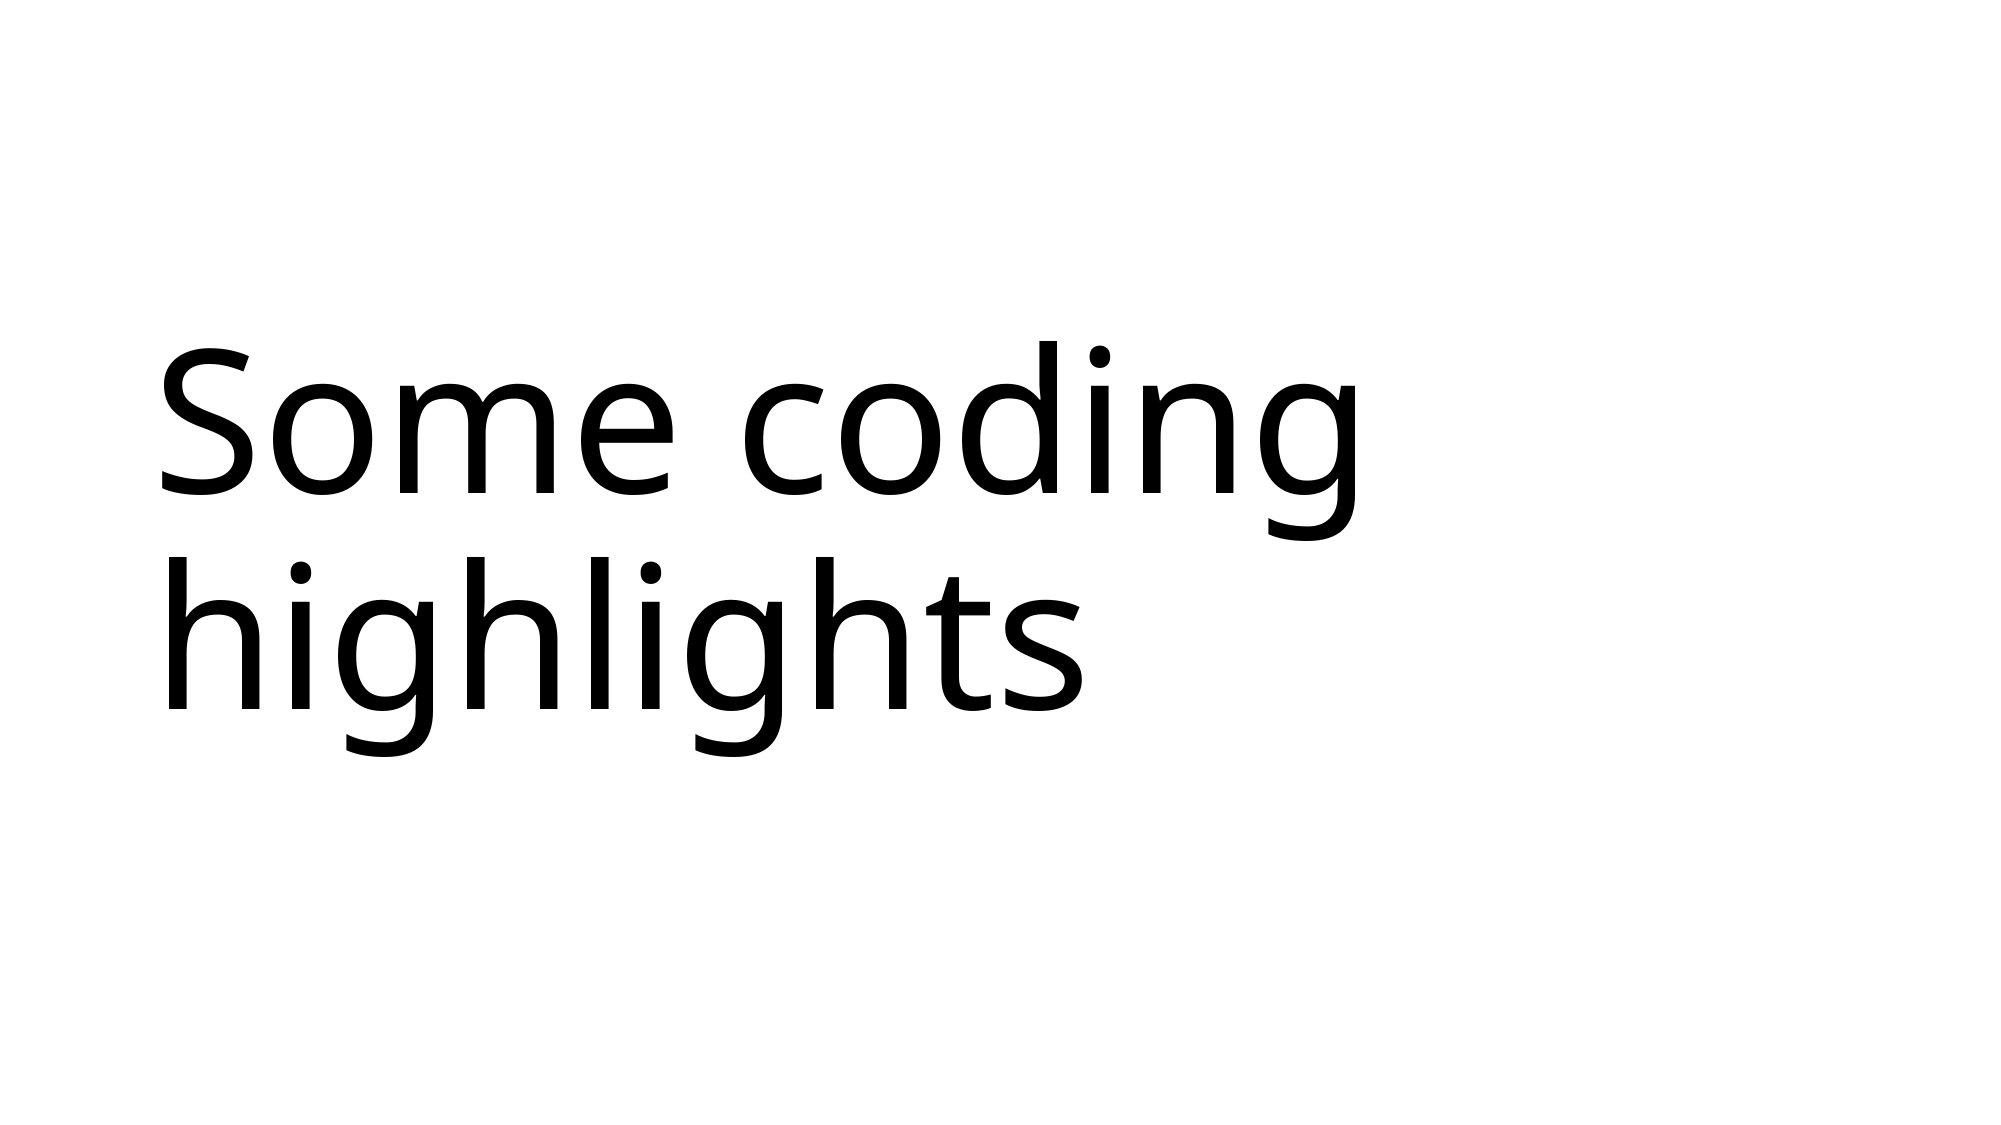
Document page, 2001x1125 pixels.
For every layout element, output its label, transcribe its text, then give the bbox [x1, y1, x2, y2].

title Some coding highlights [137, 59, 1863, 1014]
